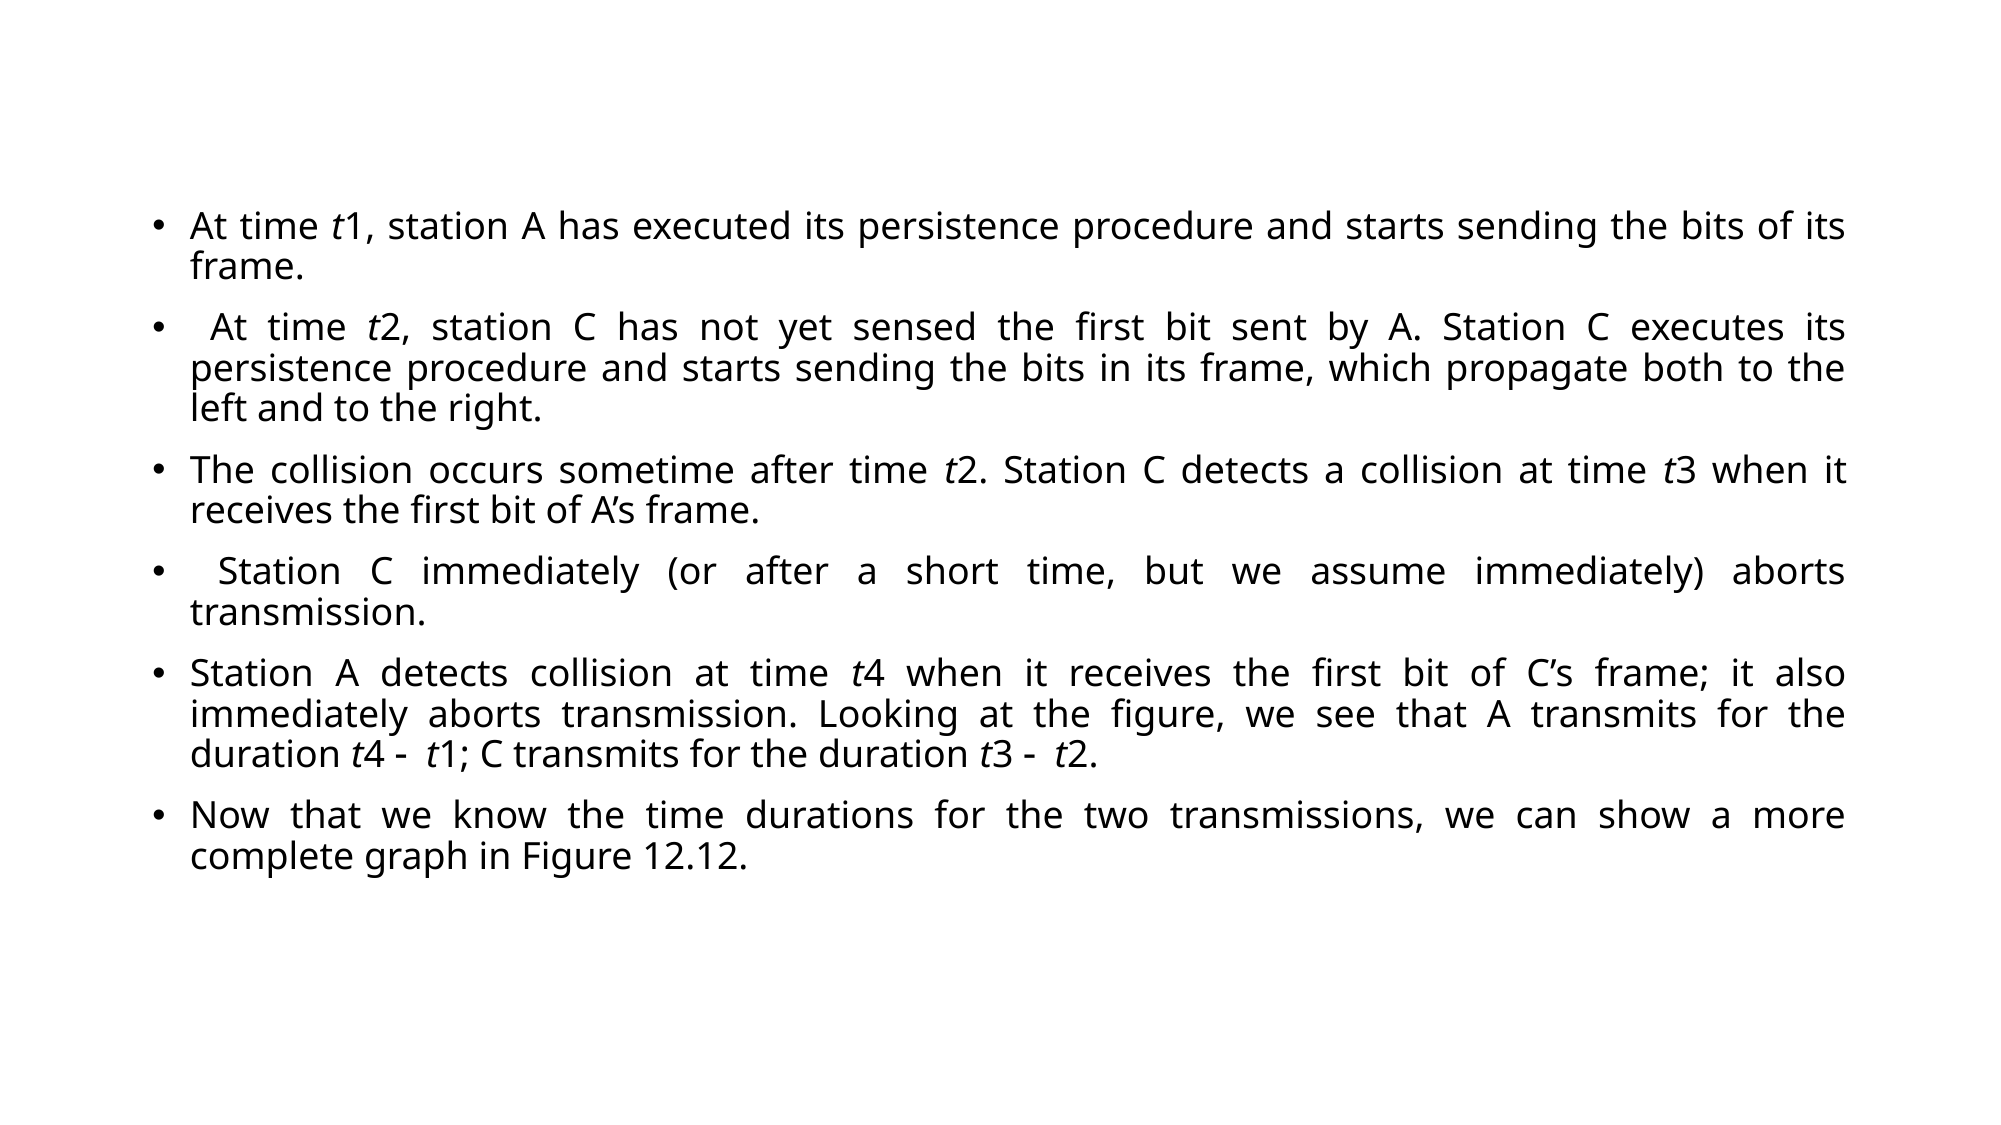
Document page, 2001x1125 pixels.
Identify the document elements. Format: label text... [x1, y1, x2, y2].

list At time t1, station A has executed its persistence procedure and starts sending the bits of its frame. At time t2, station C has not yet sensed the first bit sent by A. Station C executes its persistence procedure and starts sending the bits in its frame, which propagate both to the left and to the right. The collision occurs sometime after time t2. Station C detects a collision at time t3 when it receives the first bit of A’s frame. Station C immediately (or after a short time, but we assume immediately) aborts transmission. Station A detects collision at time t4 when it receives the first bit of C’s frame; it also immediately aborts transmission. Looking at the figure, we see that A transmits for the duration t4 - t1; C transmits for the duration t3 - t2. Now that we know the time durations for the two transmissions, we can show a more complete graph in Figure 12.12. [137, 199, 1863, 1066]
